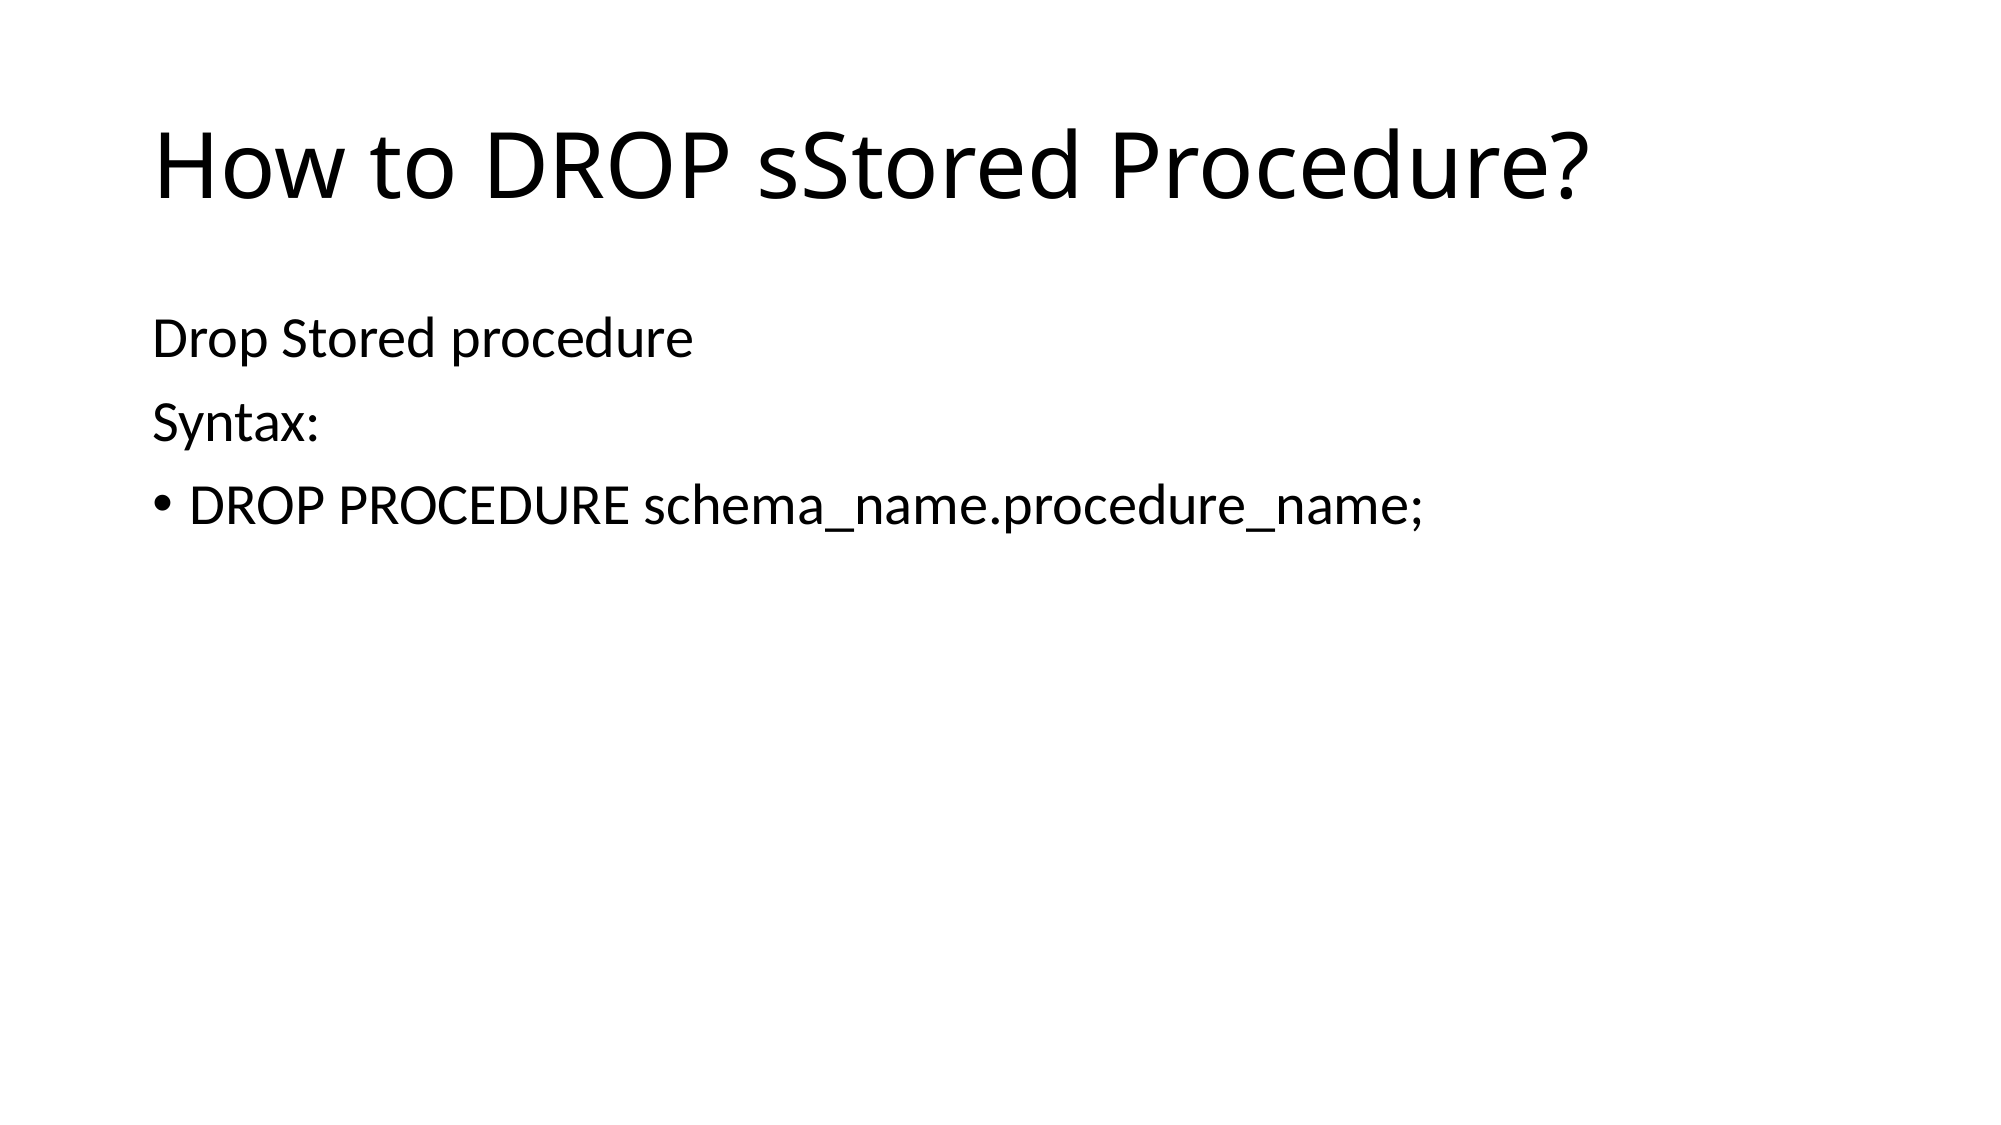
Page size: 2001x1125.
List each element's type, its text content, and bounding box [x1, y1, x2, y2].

list Drop Stored procedure Syntax: DROP PROCEDURE schema_name.procedure_name; [137, 299, 1863, 1014]
title How to DROP sStored Procedure? [137, 59, 1863, 278]
